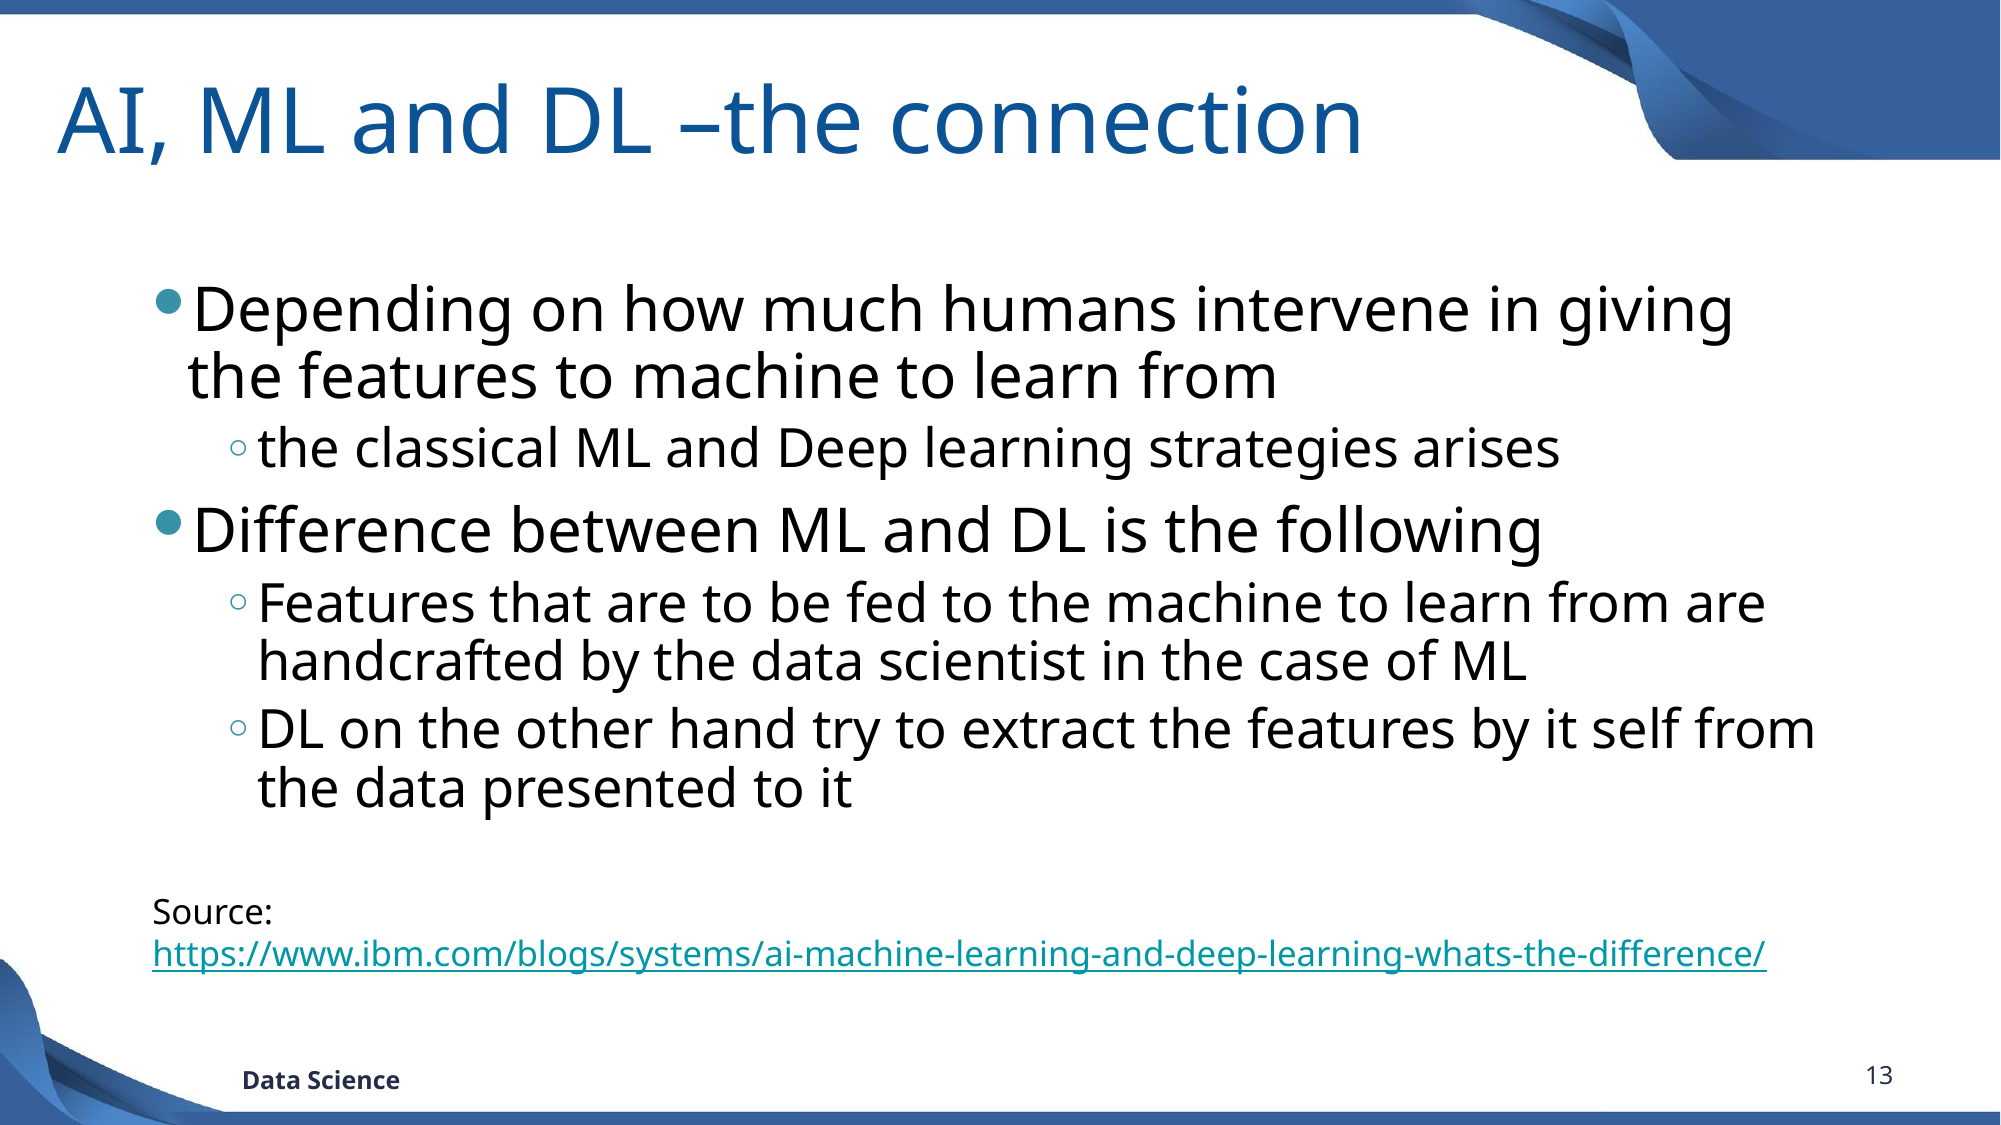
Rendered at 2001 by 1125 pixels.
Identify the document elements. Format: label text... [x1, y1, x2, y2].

title AI, ML and DL –the connection [42, 14, 1768, 233]
list Depending on how much humans intervene in giving the features to machine to learn from the classical ML and Deep learning strategies arises Difference between ML and DL is the following Features that are to be fed to the machine to learn from are handcrafted by the data scientist in the case of ML DL on the other hand try to extract the features by it self from the data presented to it Source: https://www.ibm.com/blogs/systems/ai-machine-learning-and-deep-learning-whats-the-difference/ [137, 270, 1863, 984]
picture [0, 0, 2001, 1125]
